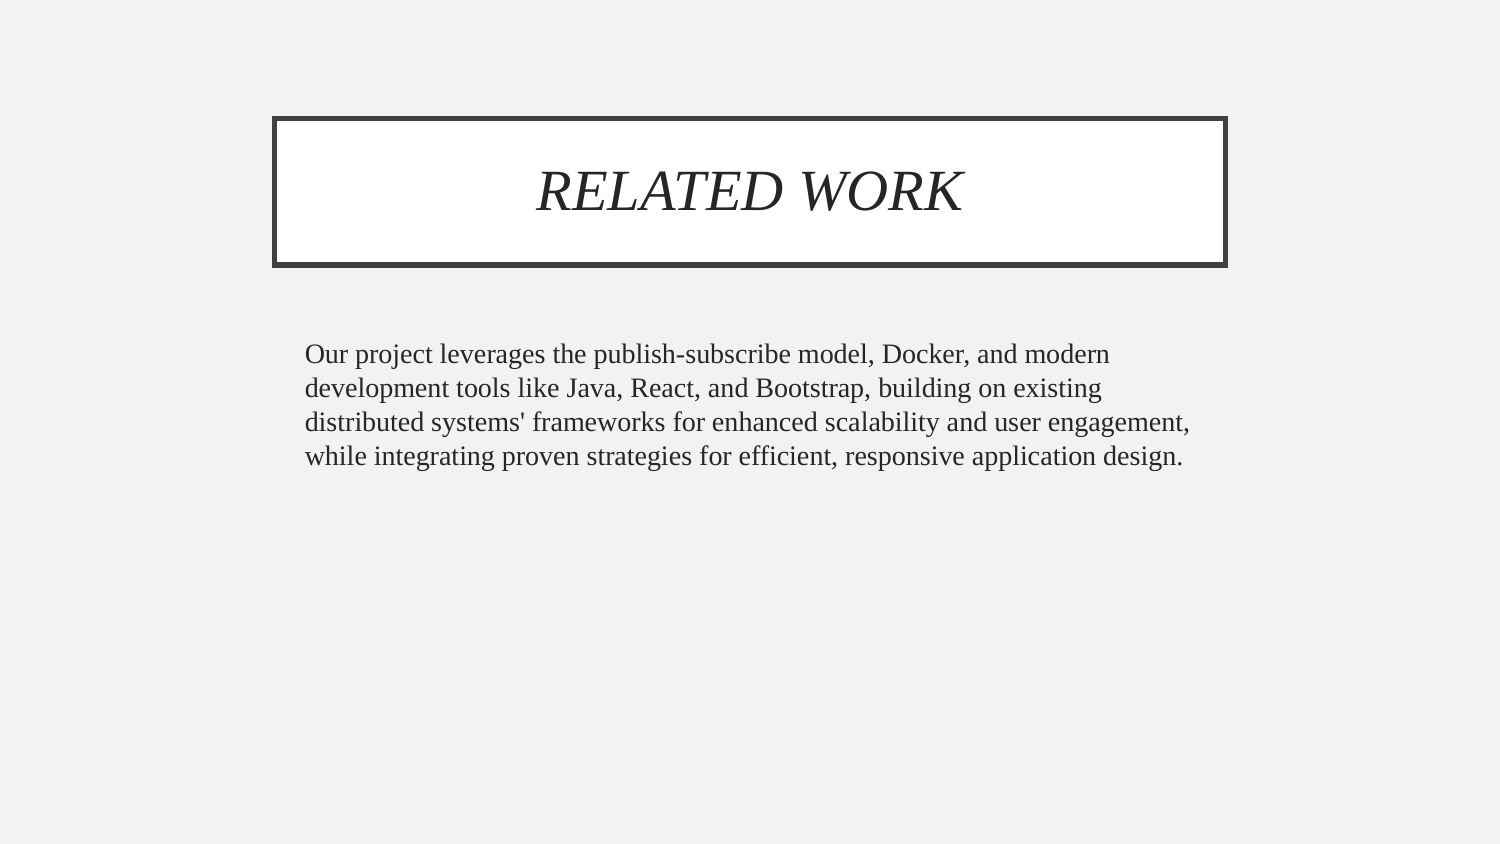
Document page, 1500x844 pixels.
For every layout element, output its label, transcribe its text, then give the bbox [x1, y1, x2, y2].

title RELATED WORK [272, 116, 1228, 268]
text_box Our project leverages the publish-subscribe model, Docker, and modern development tools like Java, React, and Bootstrap, building on existing distributed systems' frameworks for enhanced scalability and user engagement, while integrating proven strategies for efficient, responsive application design. [289, 320, 1215, 729]
